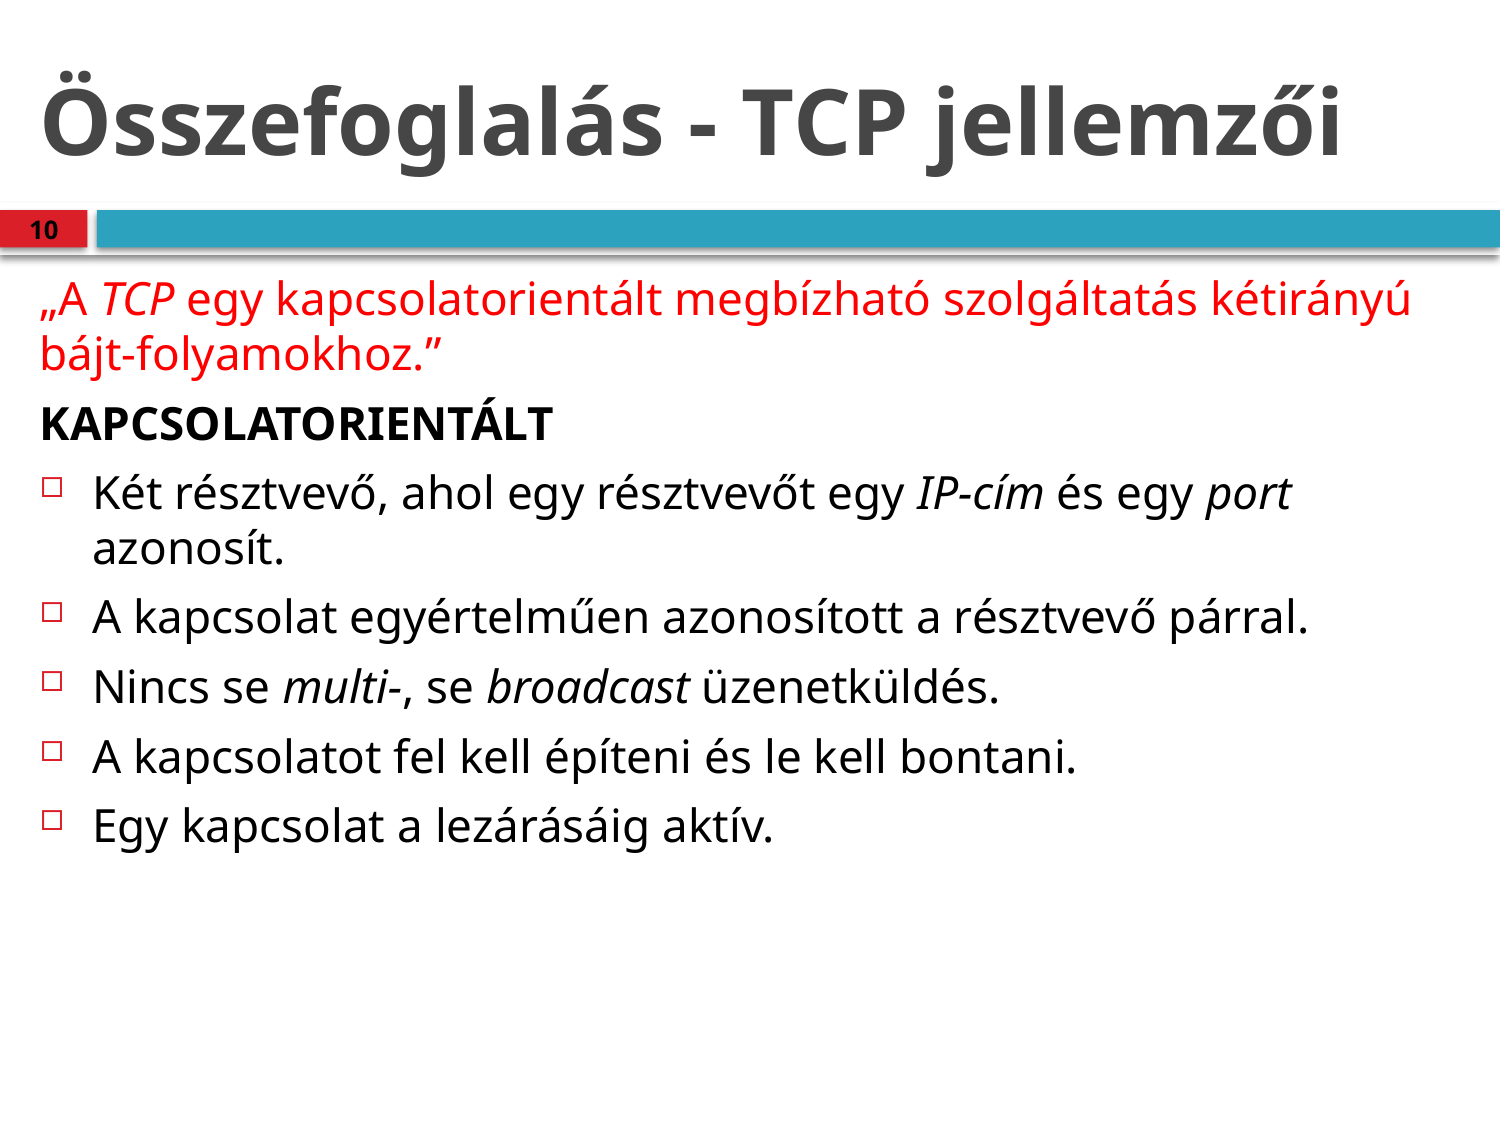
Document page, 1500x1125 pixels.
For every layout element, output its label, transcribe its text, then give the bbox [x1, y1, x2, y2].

slide_number 10 [0, 206, 88, 257]
list „A TCP egy kapcsolatorientált megbízható szolgáltatás kétirányú bájt-folyamokhoz.” Kapcsolatorientált Két résztvevő, ahol egy résztvevőt egy IP-cím és egy port azonosít. A kapcsolat egyértelműen azonosított a résztvevő párral. Nincs se multi-, se broadcast üzenetküldés. A kapcsolatot fel kell építeni és le kell bontani. Egy kapcsolat a lezárásáig aktív. [24, 262, 1475, 1100]
title Összefoglalás - TCP jellemzői [24, 37, 1475, 200]
